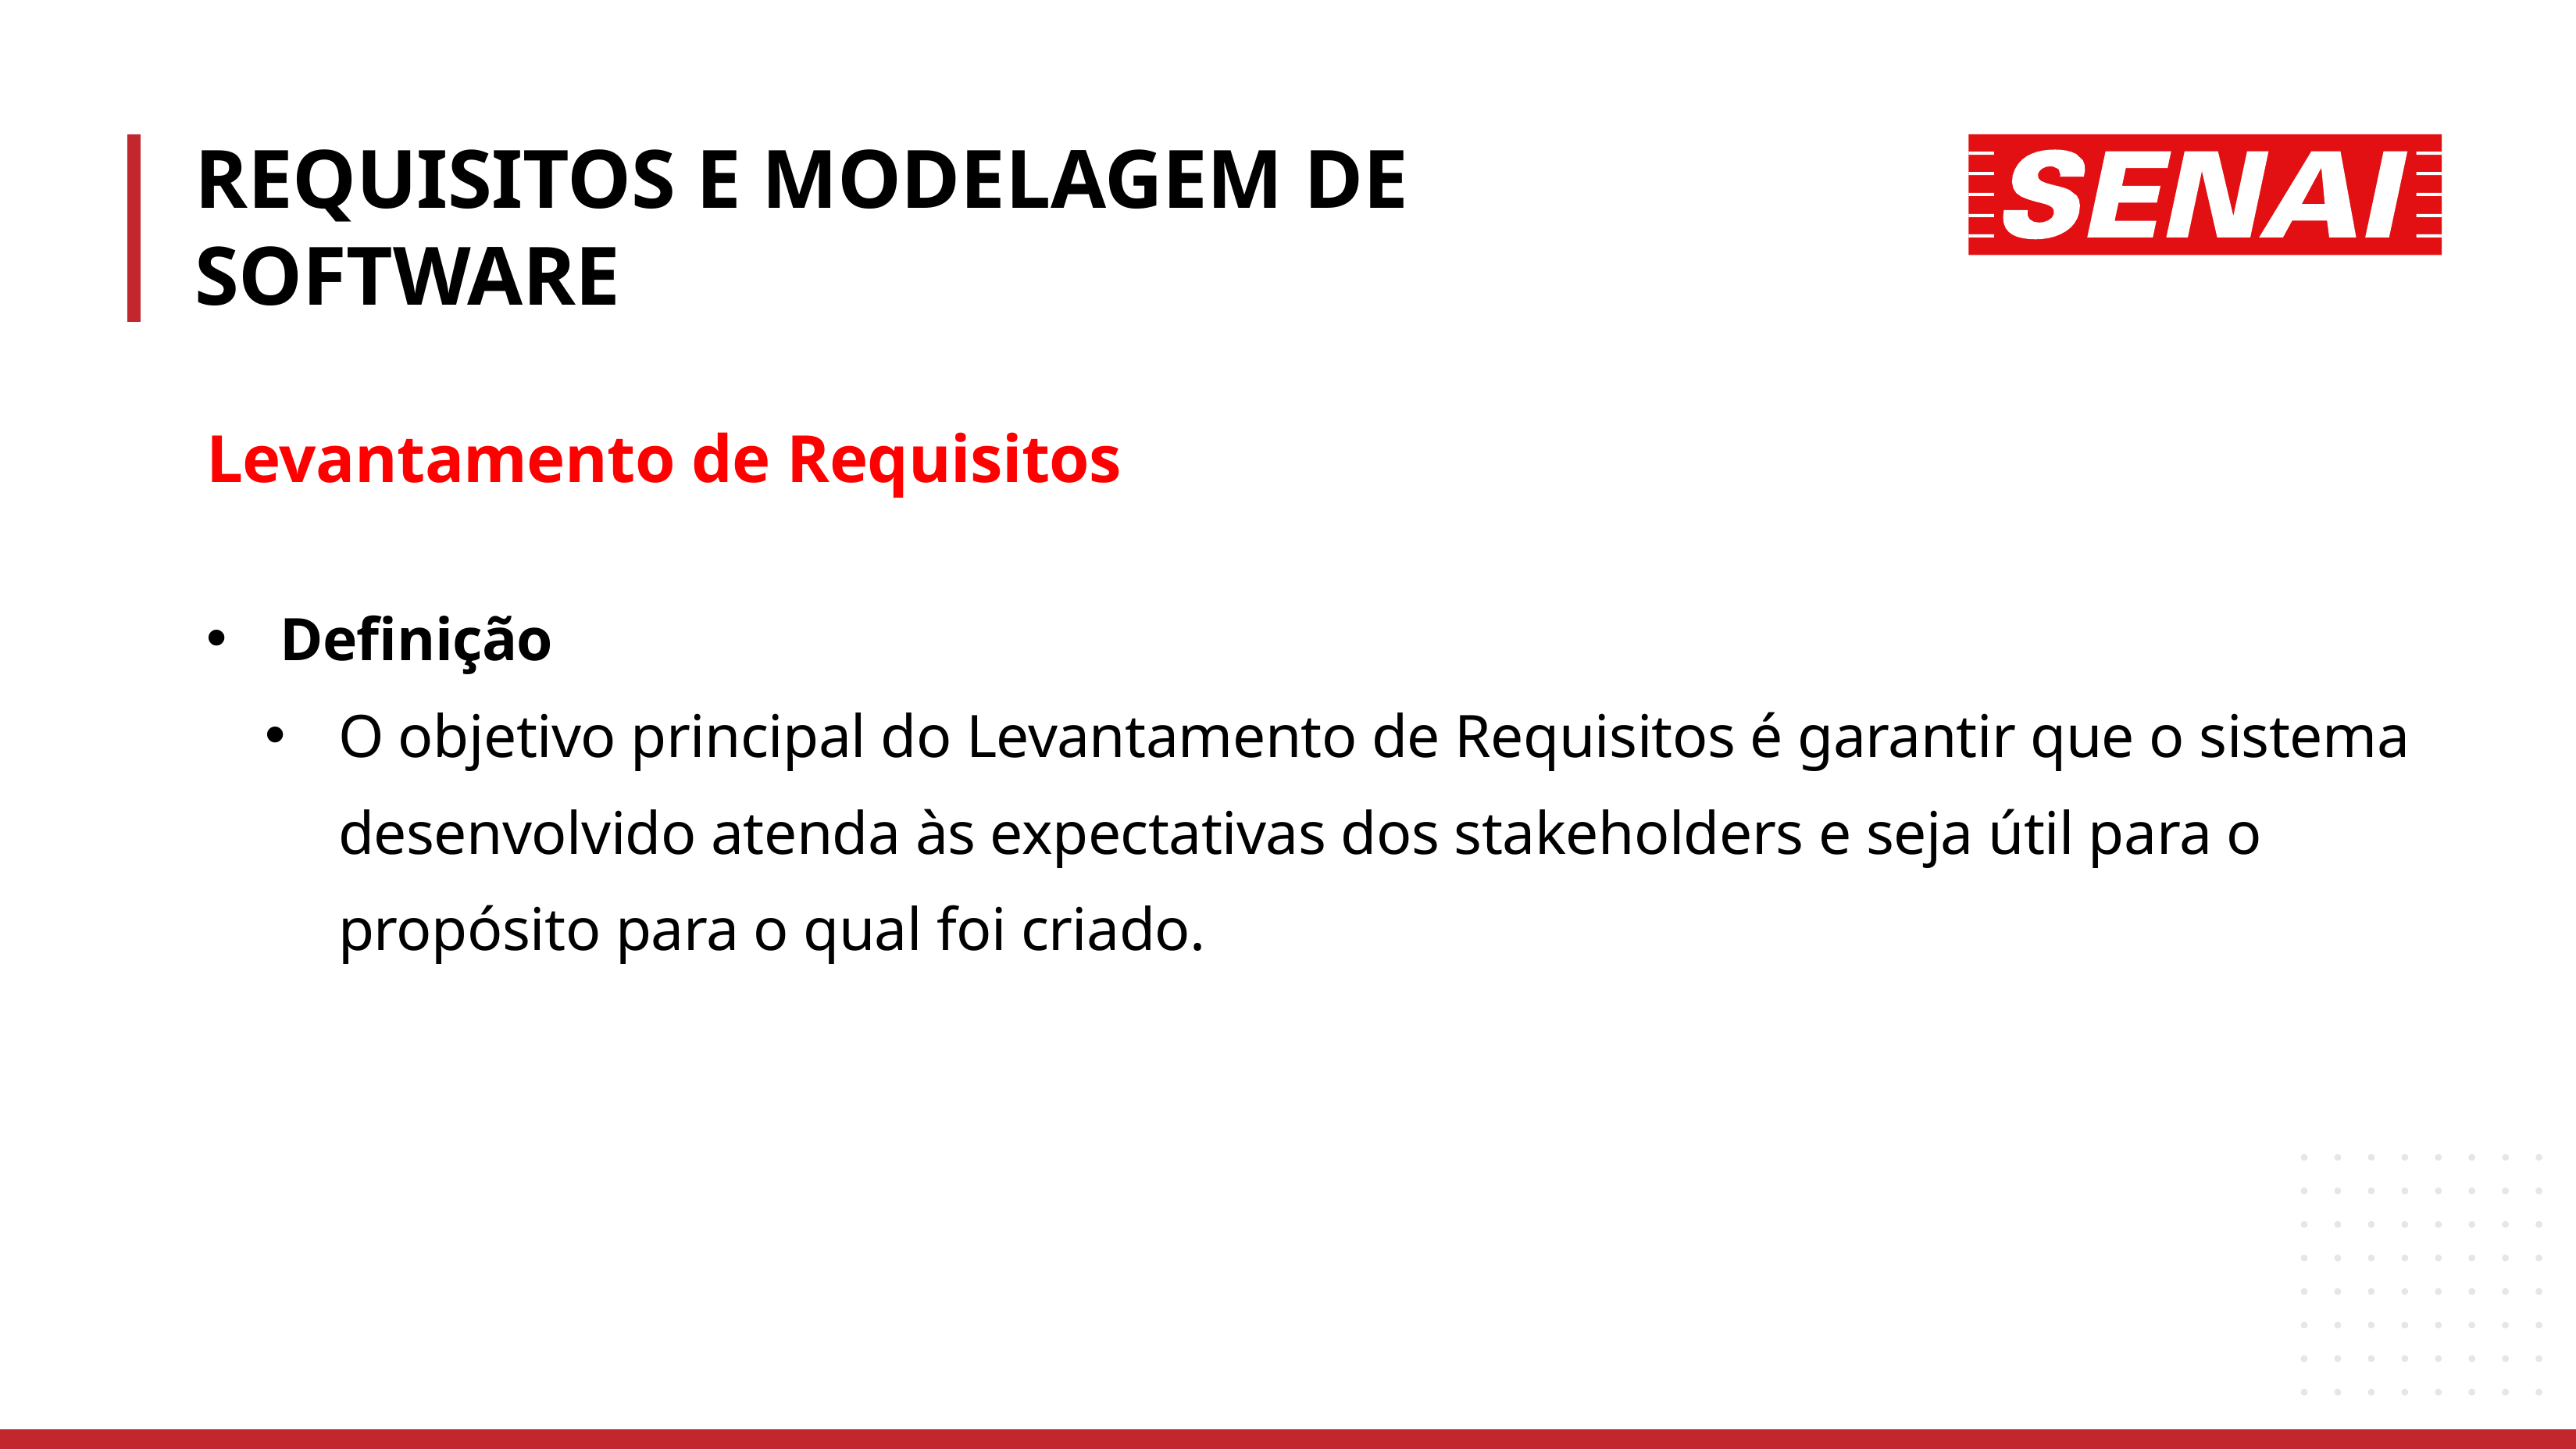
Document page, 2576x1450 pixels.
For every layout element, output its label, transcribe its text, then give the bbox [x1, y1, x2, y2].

text_box [2300, 1321, 2308, 1329]
text_box [2334, 1254, 2342, 1262]
text_box [2334, 1188, 2342, 1195]
text_box [2367, 1321, 2375, 1329]
text_box [2535, 1321, 2542, 1329]
text_box [2502, 1355, 2509, 1362]
text_box [2367, 1254, 2375, 1262]
text_box [2367, 1154, 2375, 1161]
text_box [2535, 1288, 2542, 1295]
text_box [2468, 1288, 2476, 1295]
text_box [1968, 134, 2442, 255]
text_box [2334, 1388, 2342, 1396]
text_box [2300, 1288, 2308, 1295]
text_box [2535, 1254, 2542, 1262]
text_box [2535, 1221, 2542, 1228]
text_box [2334, 1288, 2342, 1295]
text_box [2300, 1254, 2308, 1262]
text_box [2502, 1321, 2509, 1329]
text_box [2535, 1154, 2542, 1161]
text_box Definição O objetivo principal do Levantamento de Requisitos é garantir que o sistema desenvolvido atenda às expectativas dos stakeholders e seja útil para o propósito para o qual foi criado. [193, 570, 2442, 969]
text_box [2300, 1221, 2308, 1228]
text_box [2334, 1321, 2342, 1329]
text_box [2300, 1154, 2308, 1161]
text_box [2401, 1254, 2409, 1262]
text_box [2401, 1388, 2409, 1396]
text_box [2468, 1254, 2476, 1262]
text_box [2468, 1355, 2476, 1362]
text_box [2435, 1221, 2442, 1228]
text_box [2435, 1355, 2442, 1362]
text_box [2502, 1221, 2509, 1228]
text_box [0, 1429, 2576, 1449]
text_box [2502, 1154, 2509, 1161]
text_box [2435, 1188, 2442, 1195]
text_box [2435, 1288, 2442, 1295]
text_box REQUISITOS E MODELAGEM DE SOFTWARE [193, 126, 1718, 321]
text_box [2334, 1355, 2342, 1362]
text_box [2502, 1254, 2509, 1262]
text_box [2401, 1154, 2409, 1161]
text_box [2535, 1388, 2542, 1396]
text_box [2435, 1154, 2442, 1161]
text_box [2502, 1388, 2509, 1396]
text_box [2300, 1355, 2308, 1362]
text_box [2401, 1221, 2409, 1228]
text_box [2300, 1388, 2308, 1396]
text_box [2401, 1188, 2409, 1195]
text_box [2435, 1254, 2442, 1262]
text_box [2468, 1321, 2476, 1329]
text_box [2367, 1221, 2375, 1228]
text_box [2468, 1221, 2476, 1228]
text_box [2334, 1221, 2342, 1228]
text_box [2300, 1188, 2308, 1195]
text_box [2468, 1154, 2476, 1161]
text_box [2435, 1321, 2442, 1329]
text_box [2367, 1388, 2375, 1396]
text_box [2367, 1355, 2375, 1362]
text_box [2367, 1288, 2375, 1295]
text_box [2401, 1288, 2409, 1295]
text_box [2468, 1188, 2476, 1195]
text_box [2468, 1388, 2476, 1396]
text_box [2502, 1288, 2509, 1295]
text_box [2435, 1388, 2442, 1396]
text_box [2502, 1188, 2509, 1195]
text_box [2334, 1154, 2342, 1161]
text_box Levantamento de Requisitos [193, 392, 1698, 502]
text_box [2401, 1321, 2409, 1329]
text_box [2367, 1188, 2375, 1195]
text_box [2535, 1355, 2542, 1362]
text_box [2535, 1188, 2542, 1195]
text_box [2401, 1355, 2409, 1362]
